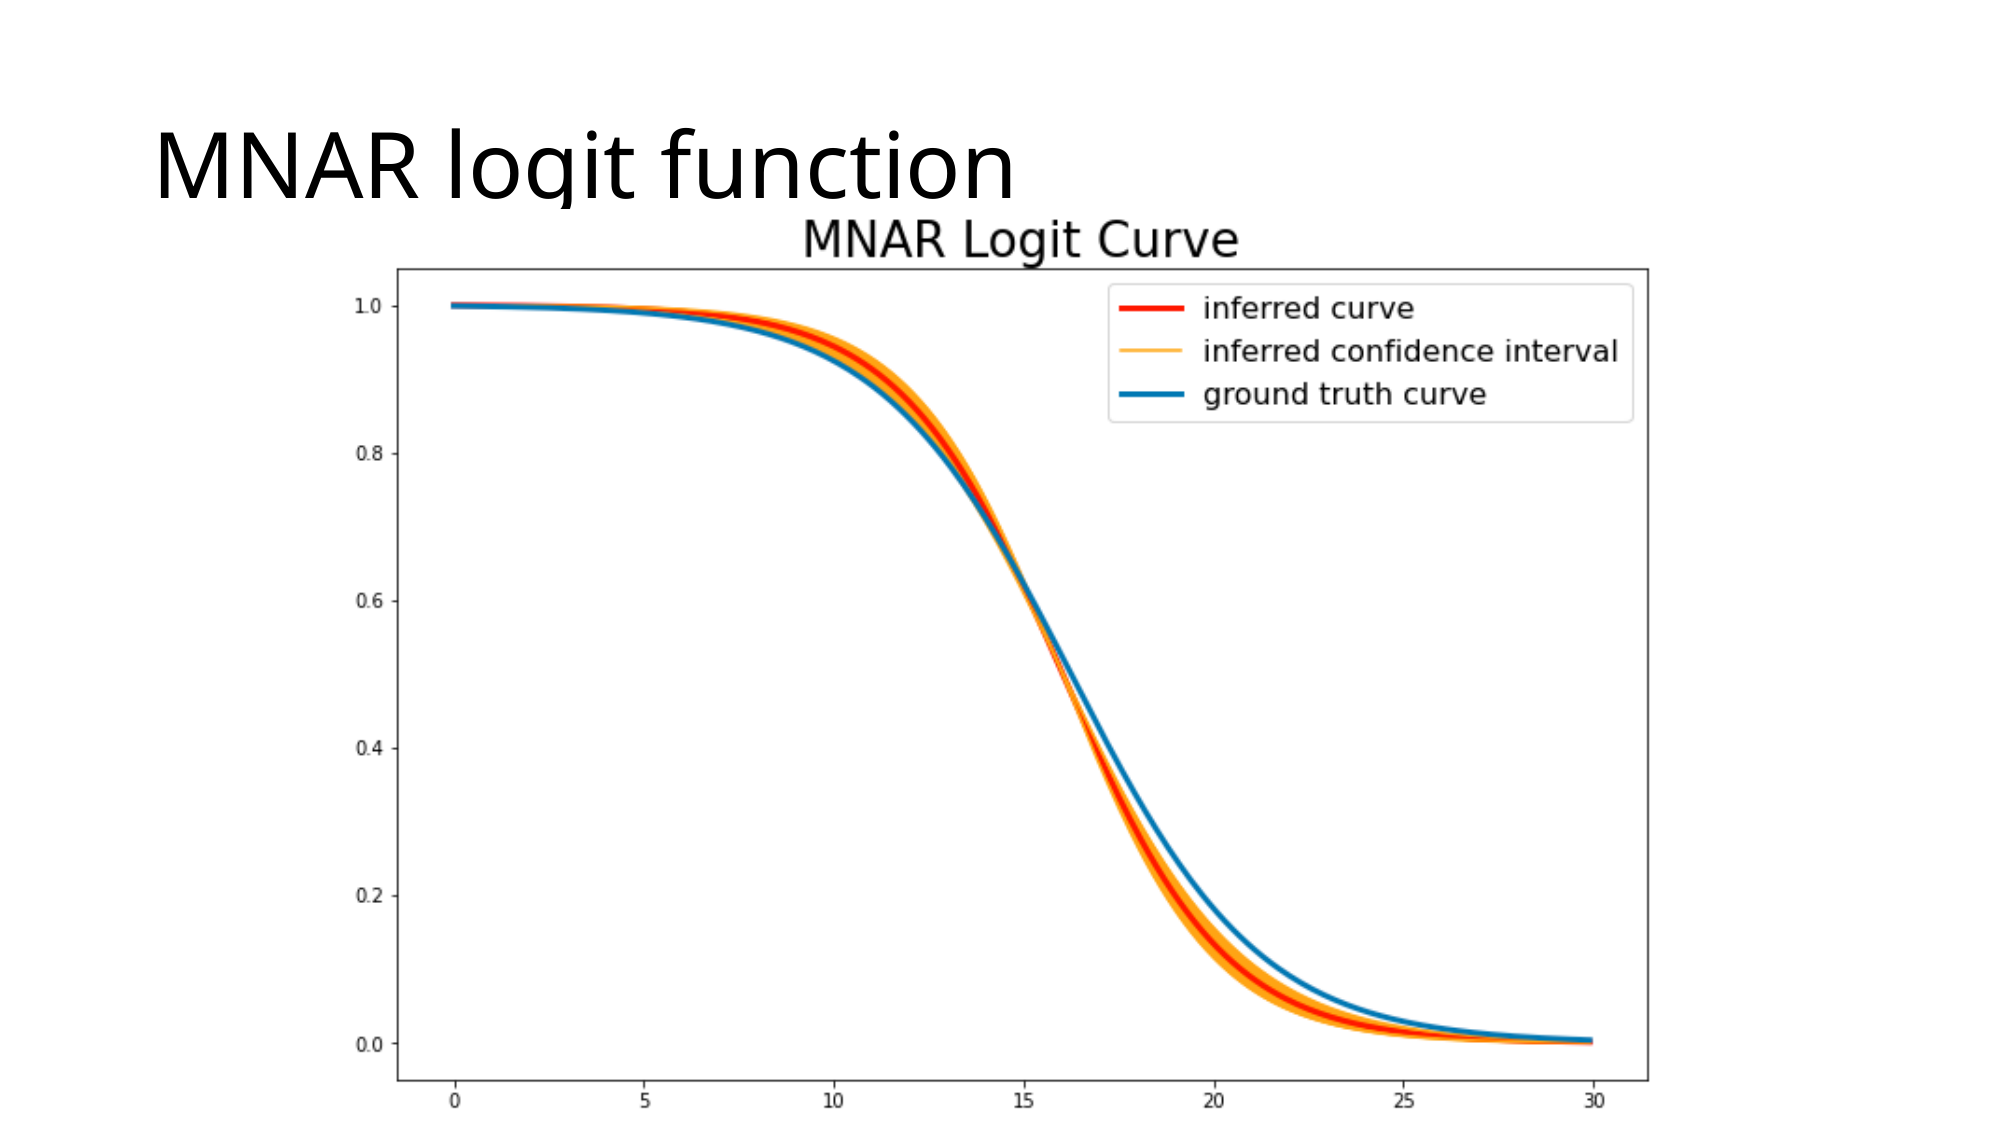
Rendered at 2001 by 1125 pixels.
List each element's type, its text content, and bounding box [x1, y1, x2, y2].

picture [345, 209, 1655, 1125]
title MNAR logit function [137, 59, 1863, 278]
